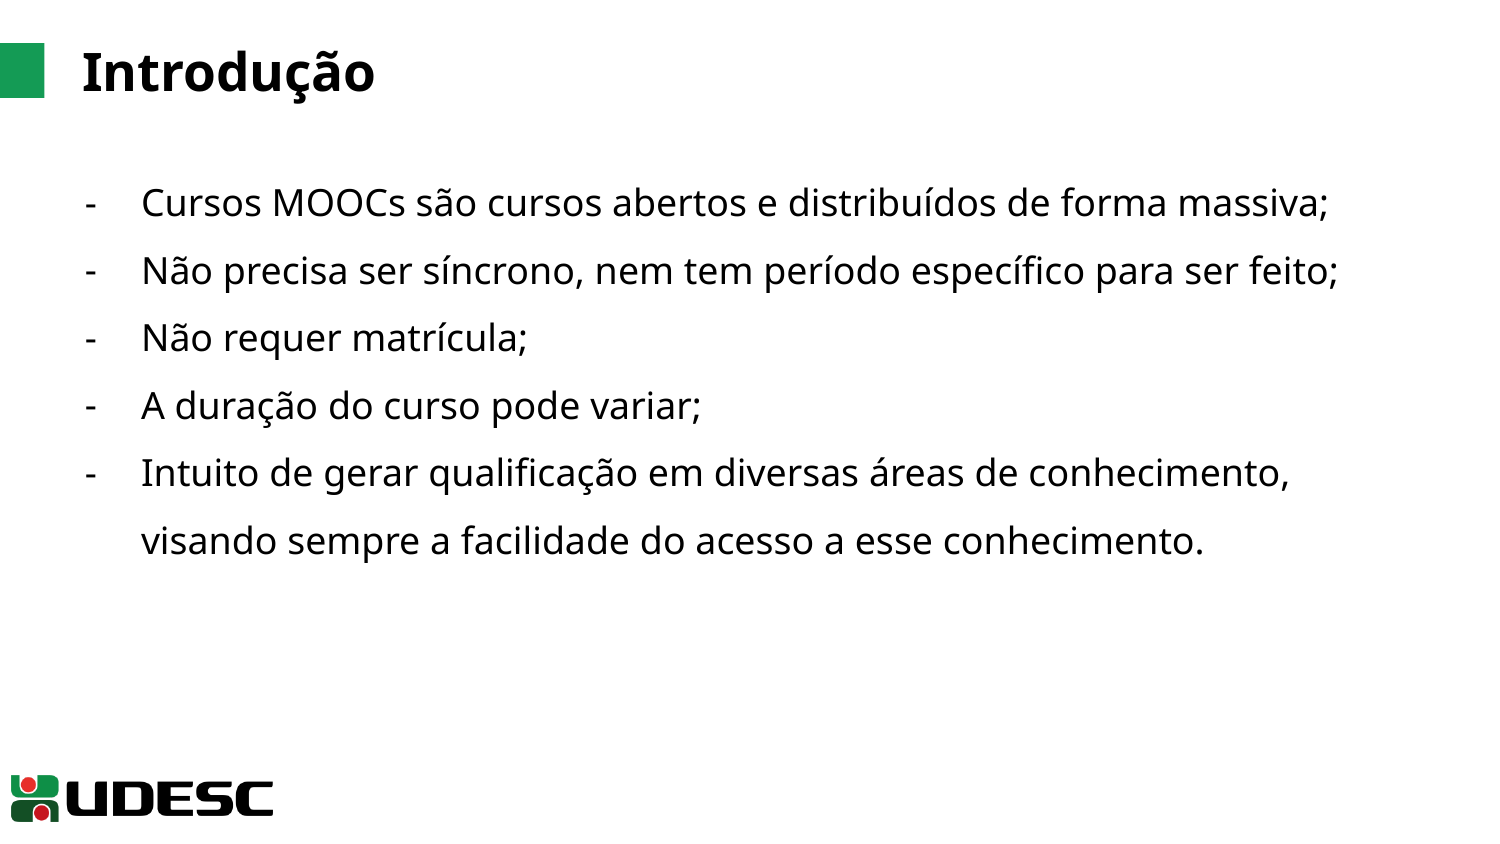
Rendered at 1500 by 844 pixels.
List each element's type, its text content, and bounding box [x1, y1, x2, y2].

picture [11, 775, 273, 822]
title Introdução [67, 23, 1466, 118]
list Cursos MOOCs são cursos abertos e distribuídos de forma massiva; Não precisa ser síncrono, nem tem período específico para ser feito; Não requer matrícula; A duração do curso pode variar; Intuito de gerar qualificação em diversas áreas de conhecimento, visando sempre a facilidade do acesso a esse conhecimento. [51, 141, 1449, 703]
text_box [0, 43, 45, 98]
